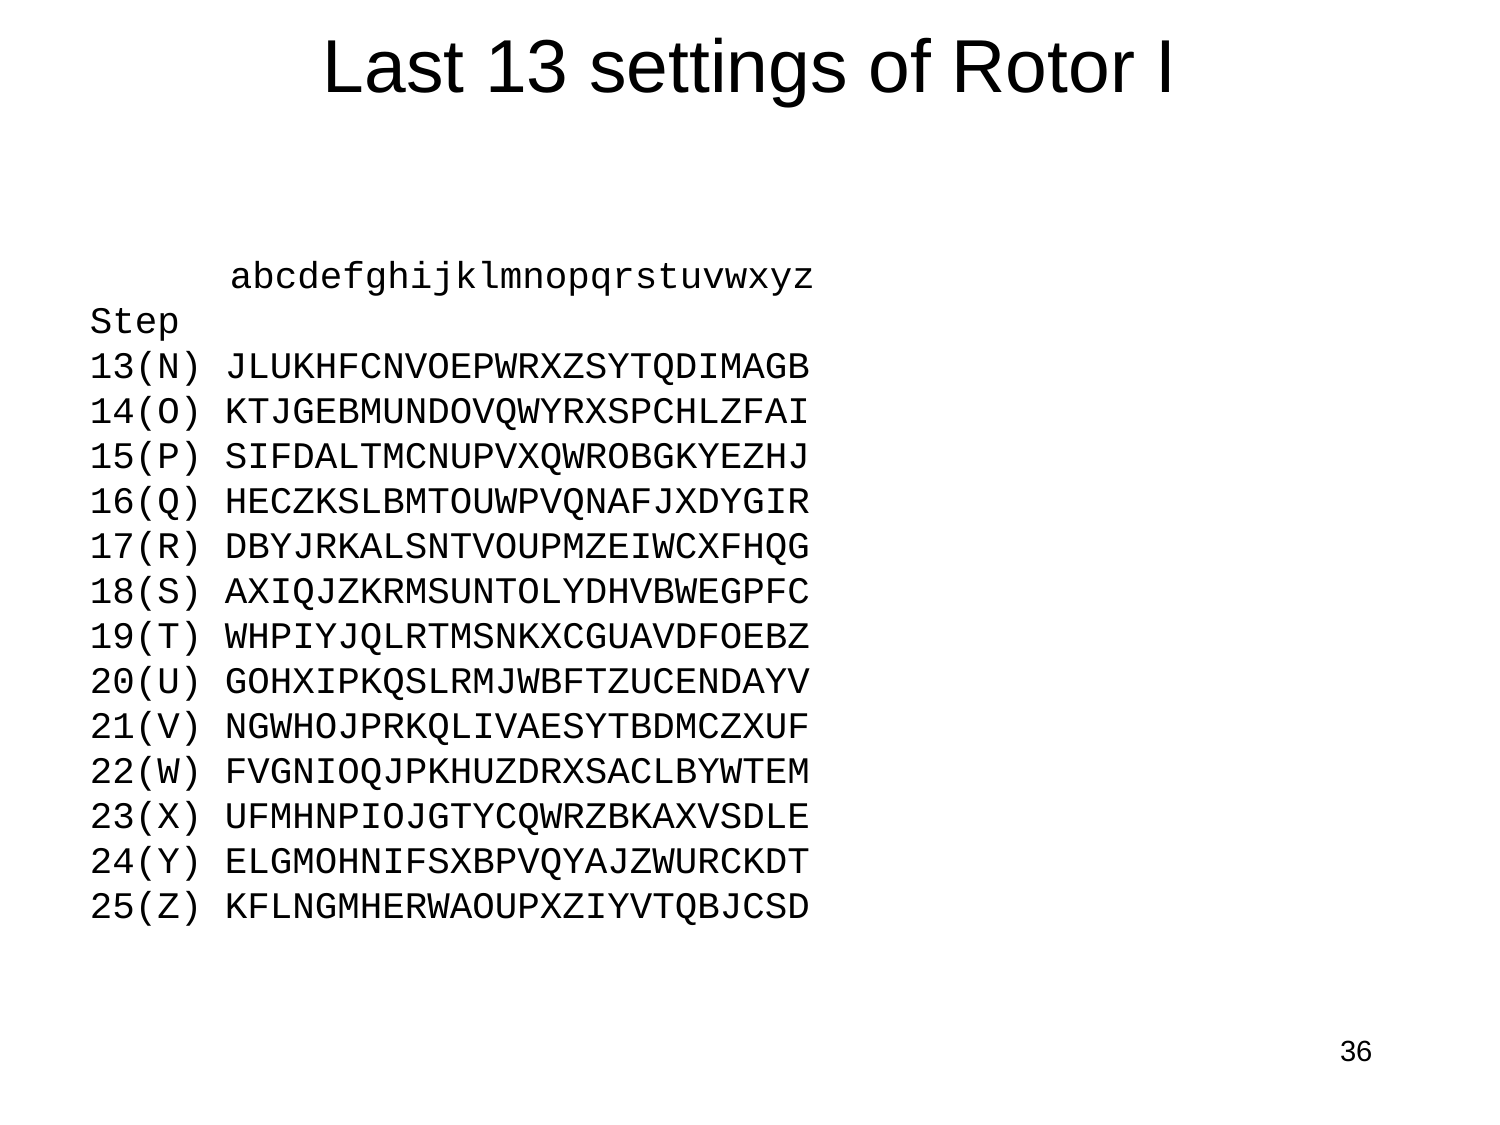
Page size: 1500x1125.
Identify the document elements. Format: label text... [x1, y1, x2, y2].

title Last 13 settings of Rotor I [112, 0, 1388, 126]
slide_number 36 [1074, 1024, 1388, 1101]
text_box abcdefghijklmnopqrstuvwxyz Step 13(N) JLUKHFCNVOEPWRXZSYTQDIMAGB 14(O) KTJGEBMUNDOVQWYRXSPCHLZFAI 15(P) SIFDALTMCNUPVXQWROBGKYEZHJ 16(Q) HECZKSLBMTOUWPVQNAFJXDYGIR 17(R) DBYJRKALSNTVOUPMZEIWCXFHQG 18(S) AXIQJZKRMSUNTOLYDHVBWEGPFC 19(T) WHPIYJQLRTMSNKXCGUAVDFOEBZ 20(U) GOHXIPKQSLRMJWBFTZUCENDAYV 21(V) NGWHOJPRKQLIVAESYTBDMCZXUF 22(W) FVGNIOQJPKHUZDRXSACLBYWTEM 23(X) UFMHNPIOJGTYCQWRZBKAXVSDLE 24(Y) ELGMOHNIFSXBPVQYAJZWURCKDT 25(Z) KFLNGMHERWAOUPXZIYVTQBJCSD [75, 203, 1475, 979]
